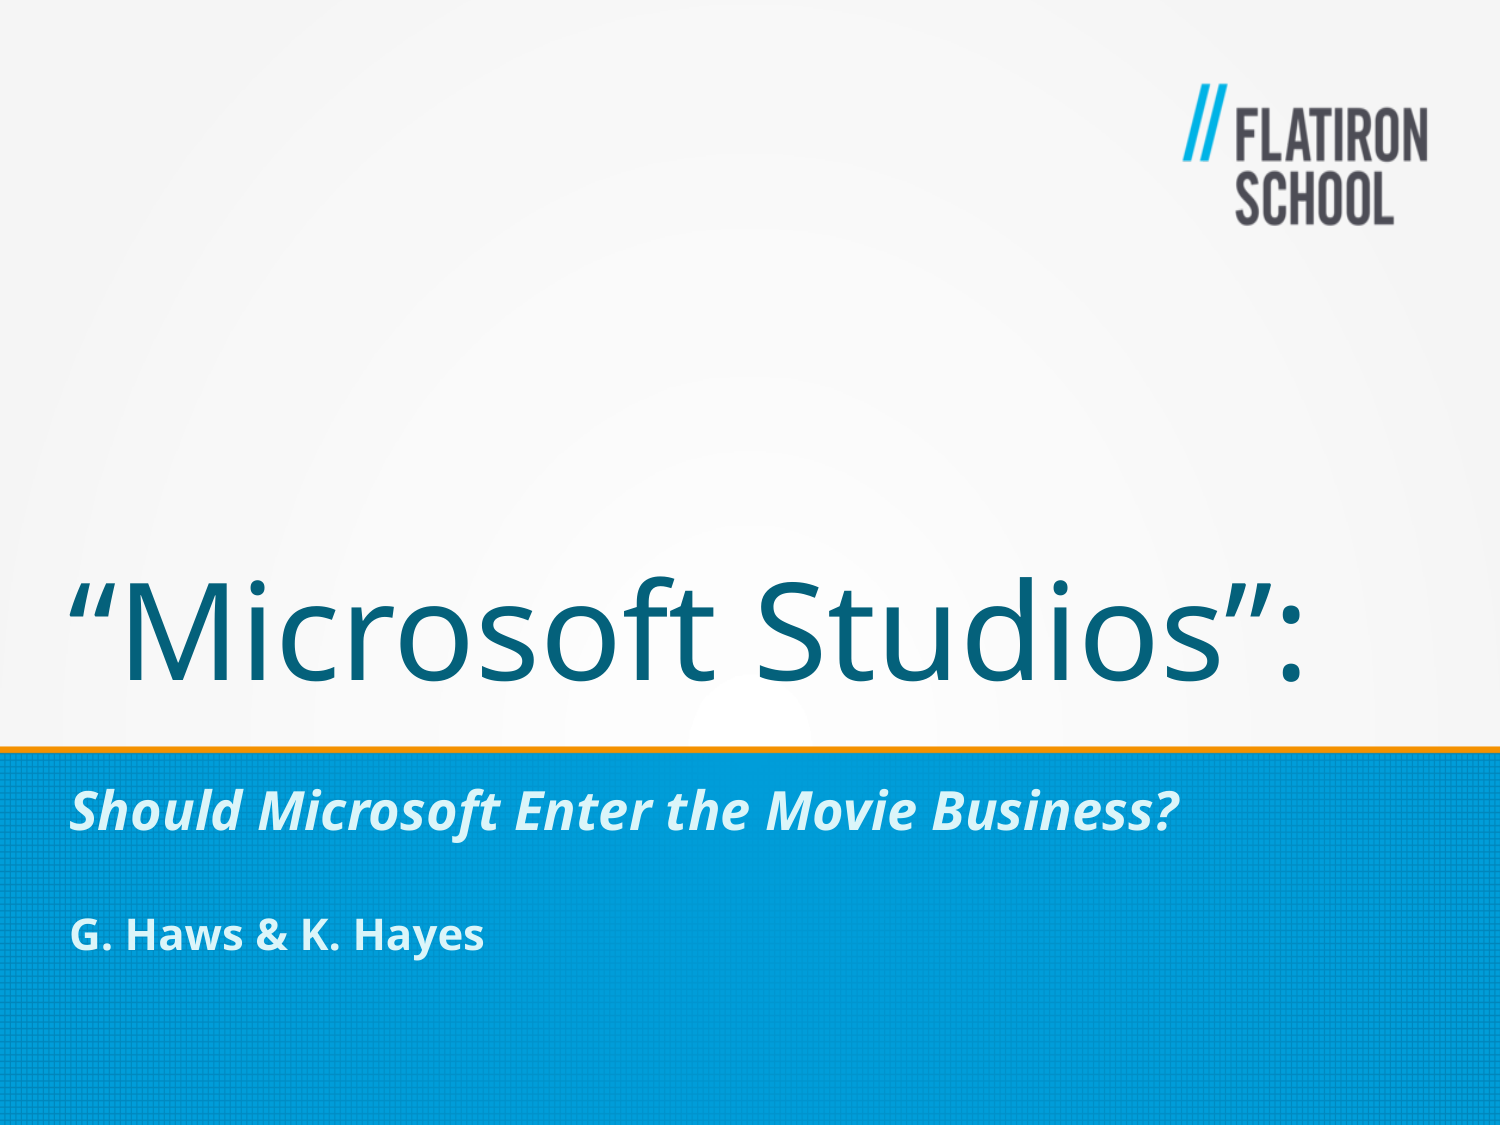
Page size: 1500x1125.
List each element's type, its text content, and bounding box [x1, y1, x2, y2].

title “Microsoft Studios”: [68, 476, 1419, 708]
picture [0, 0, 1500, 753]
subtitle Should Microsoft Enter the Movie Business? G. Haws & K. Hayes [69, 776, 1195, 1125]
